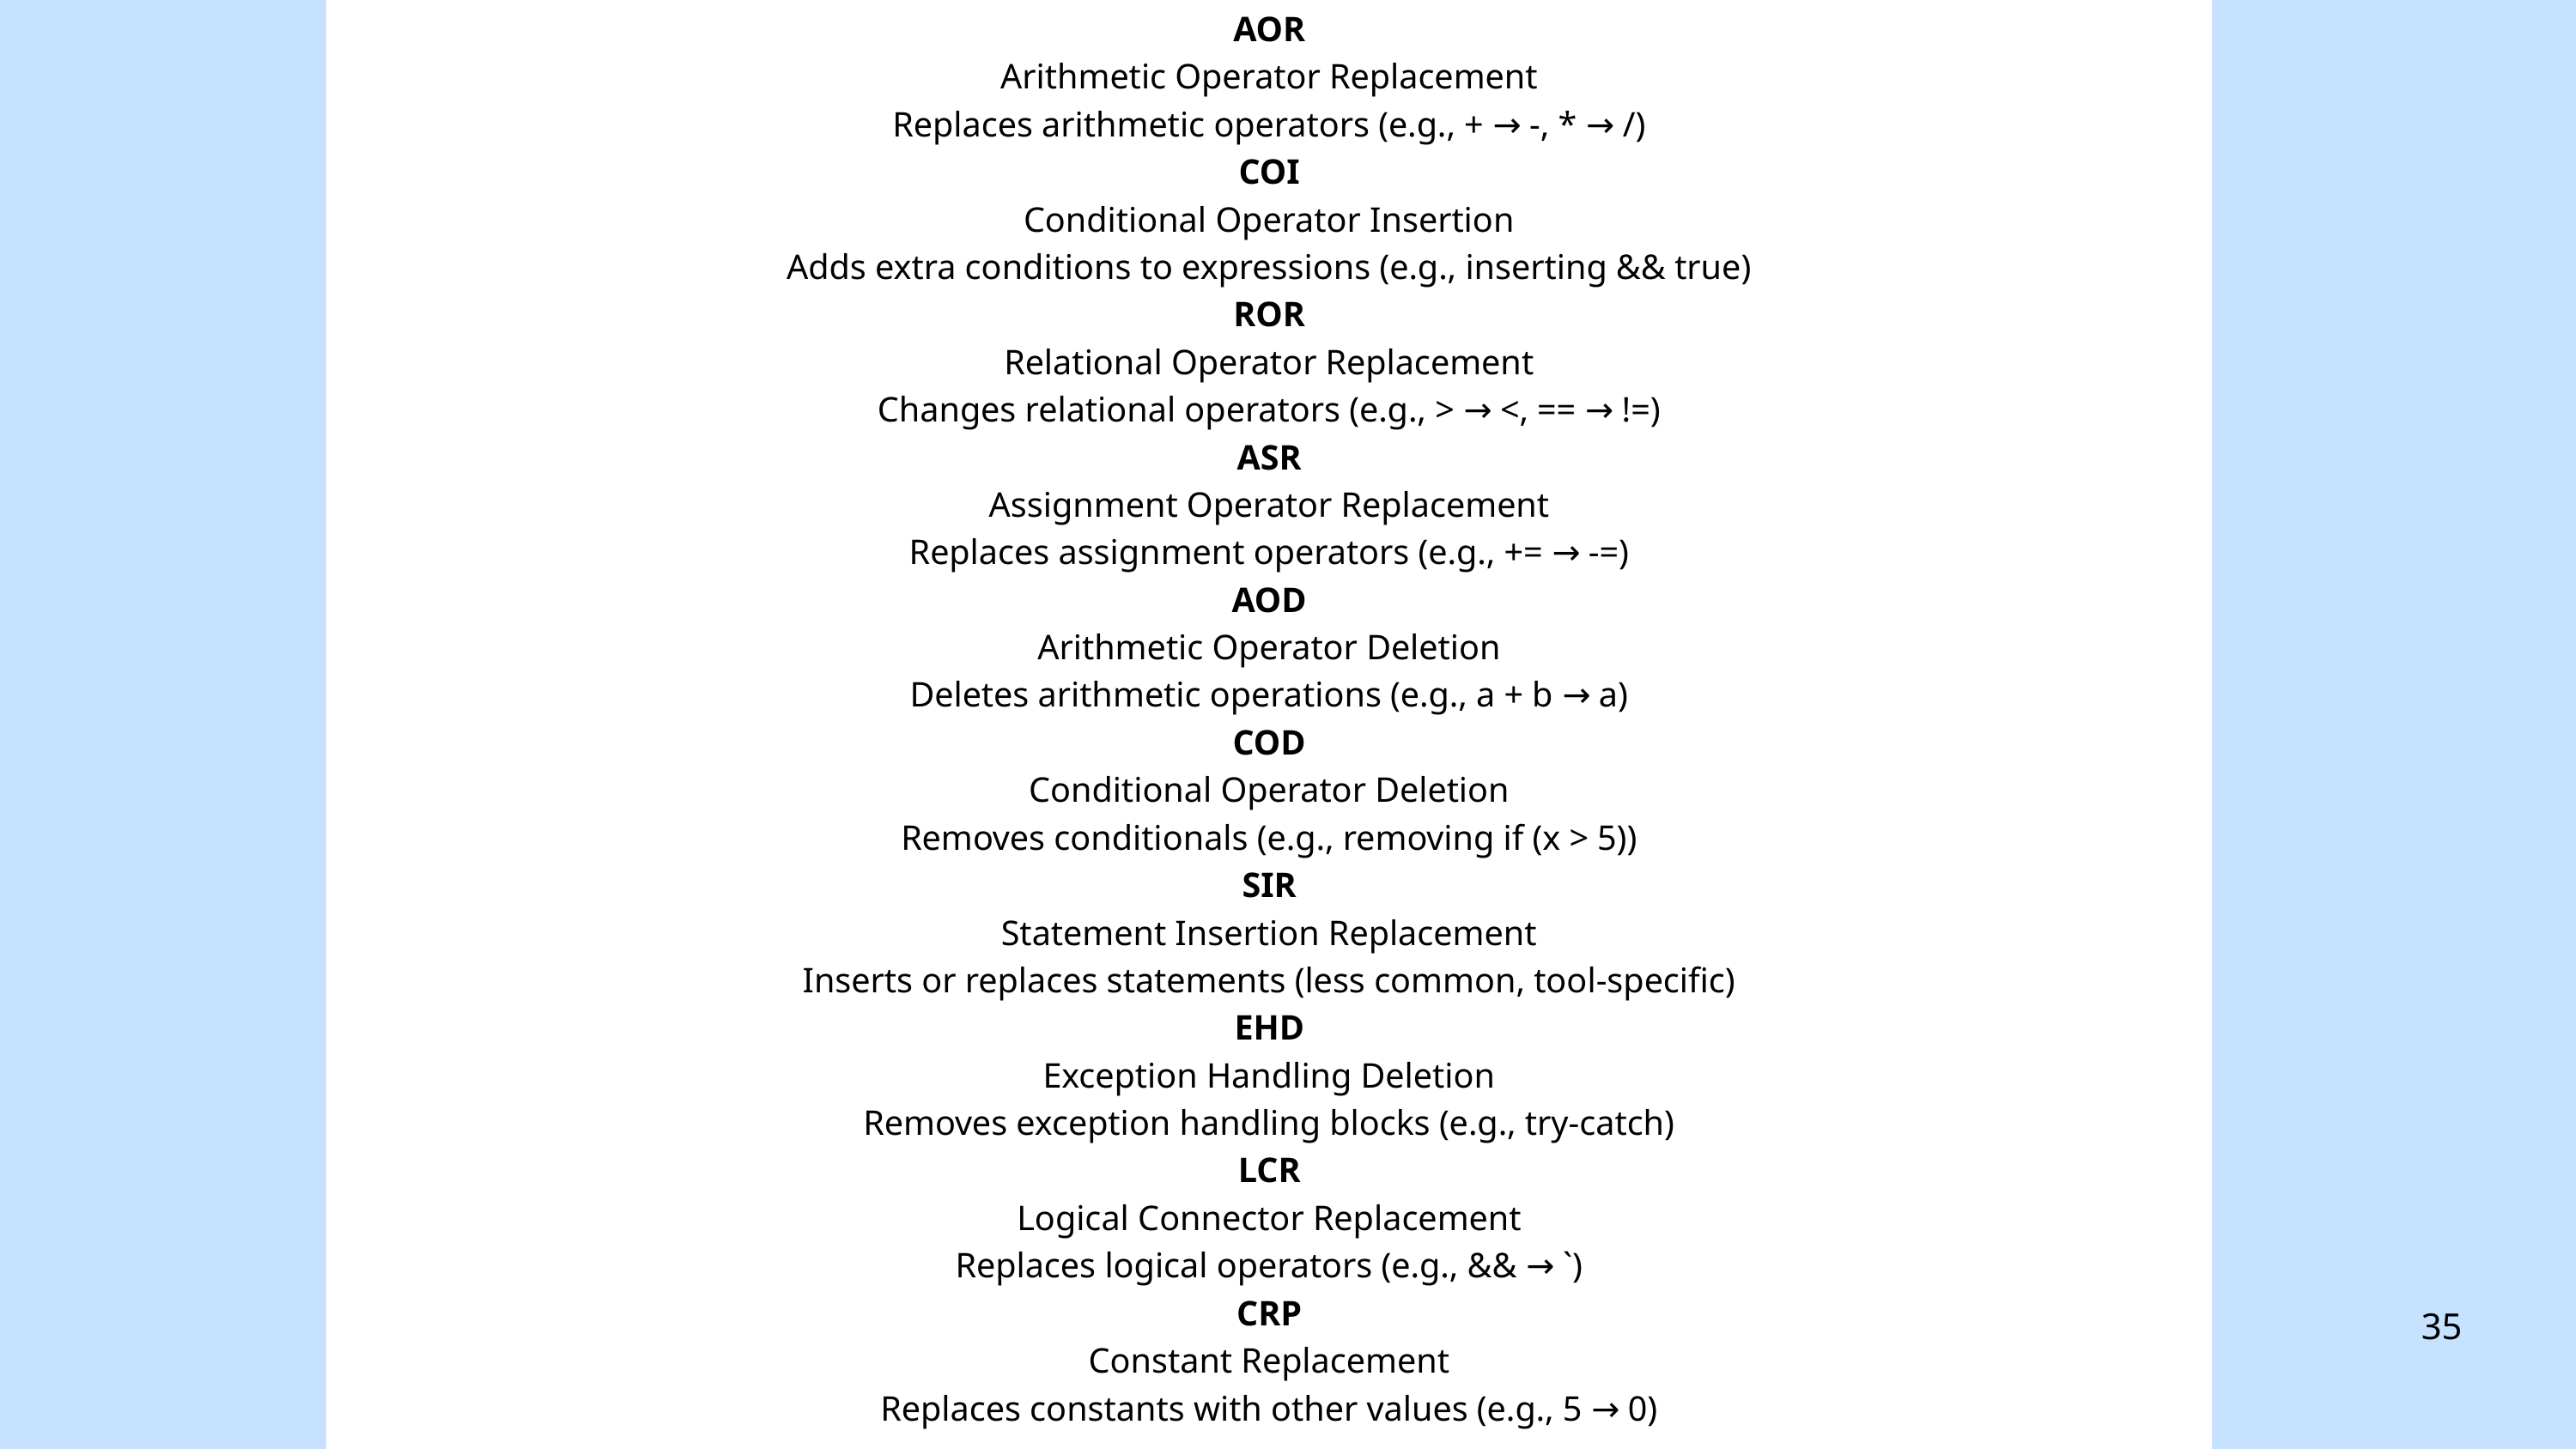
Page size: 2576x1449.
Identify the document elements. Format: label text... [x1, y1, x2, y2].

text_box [325, 0, 2213, 1449]
text_box 35 [2421, 1296, 2463, 1348]
